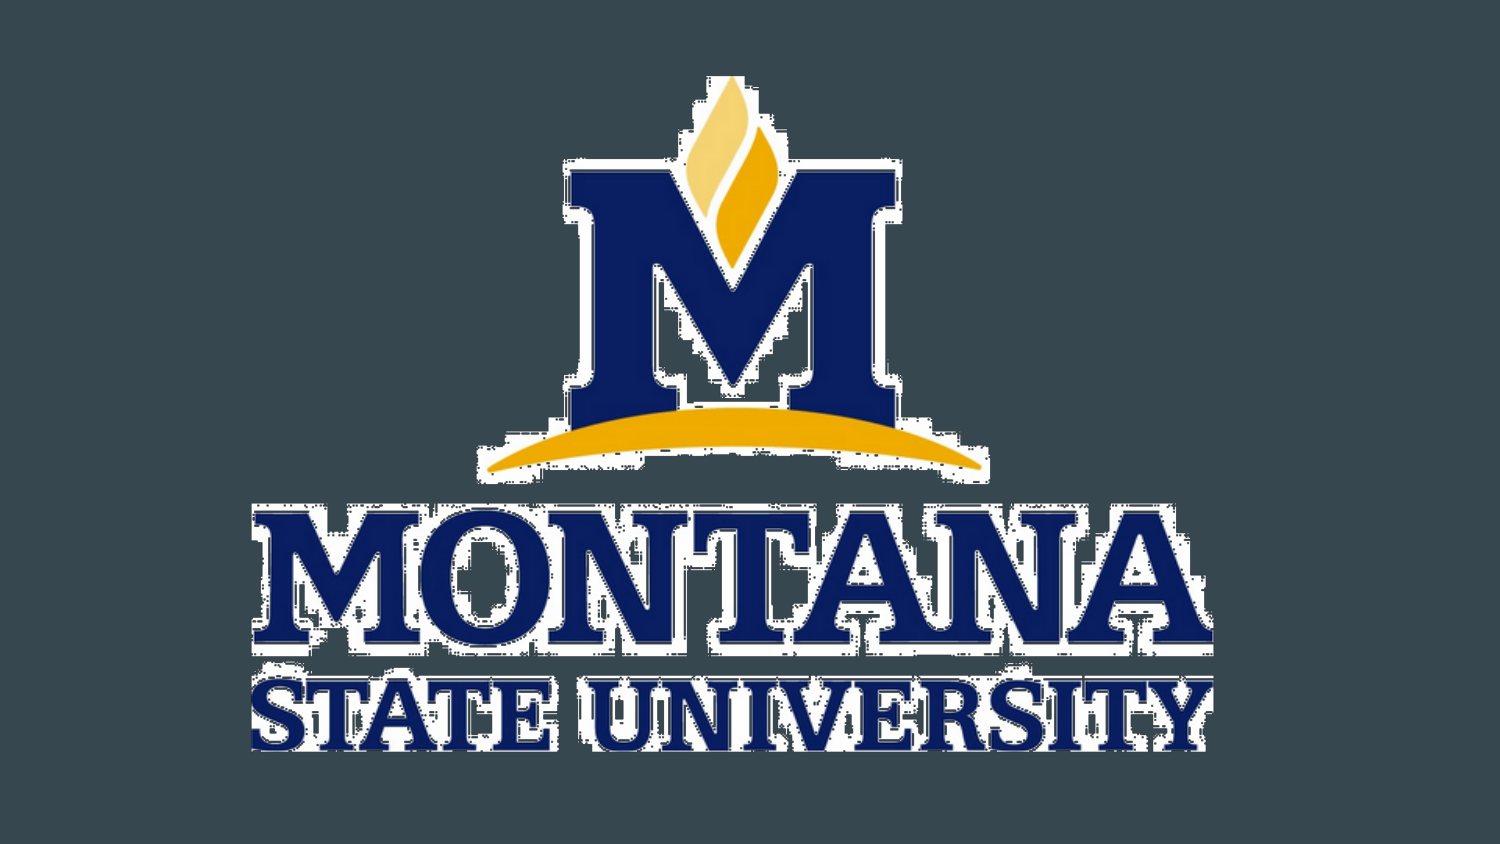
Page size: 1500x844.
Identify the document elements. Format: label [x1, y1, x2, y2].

picture [213, 26, 1287, 804]
